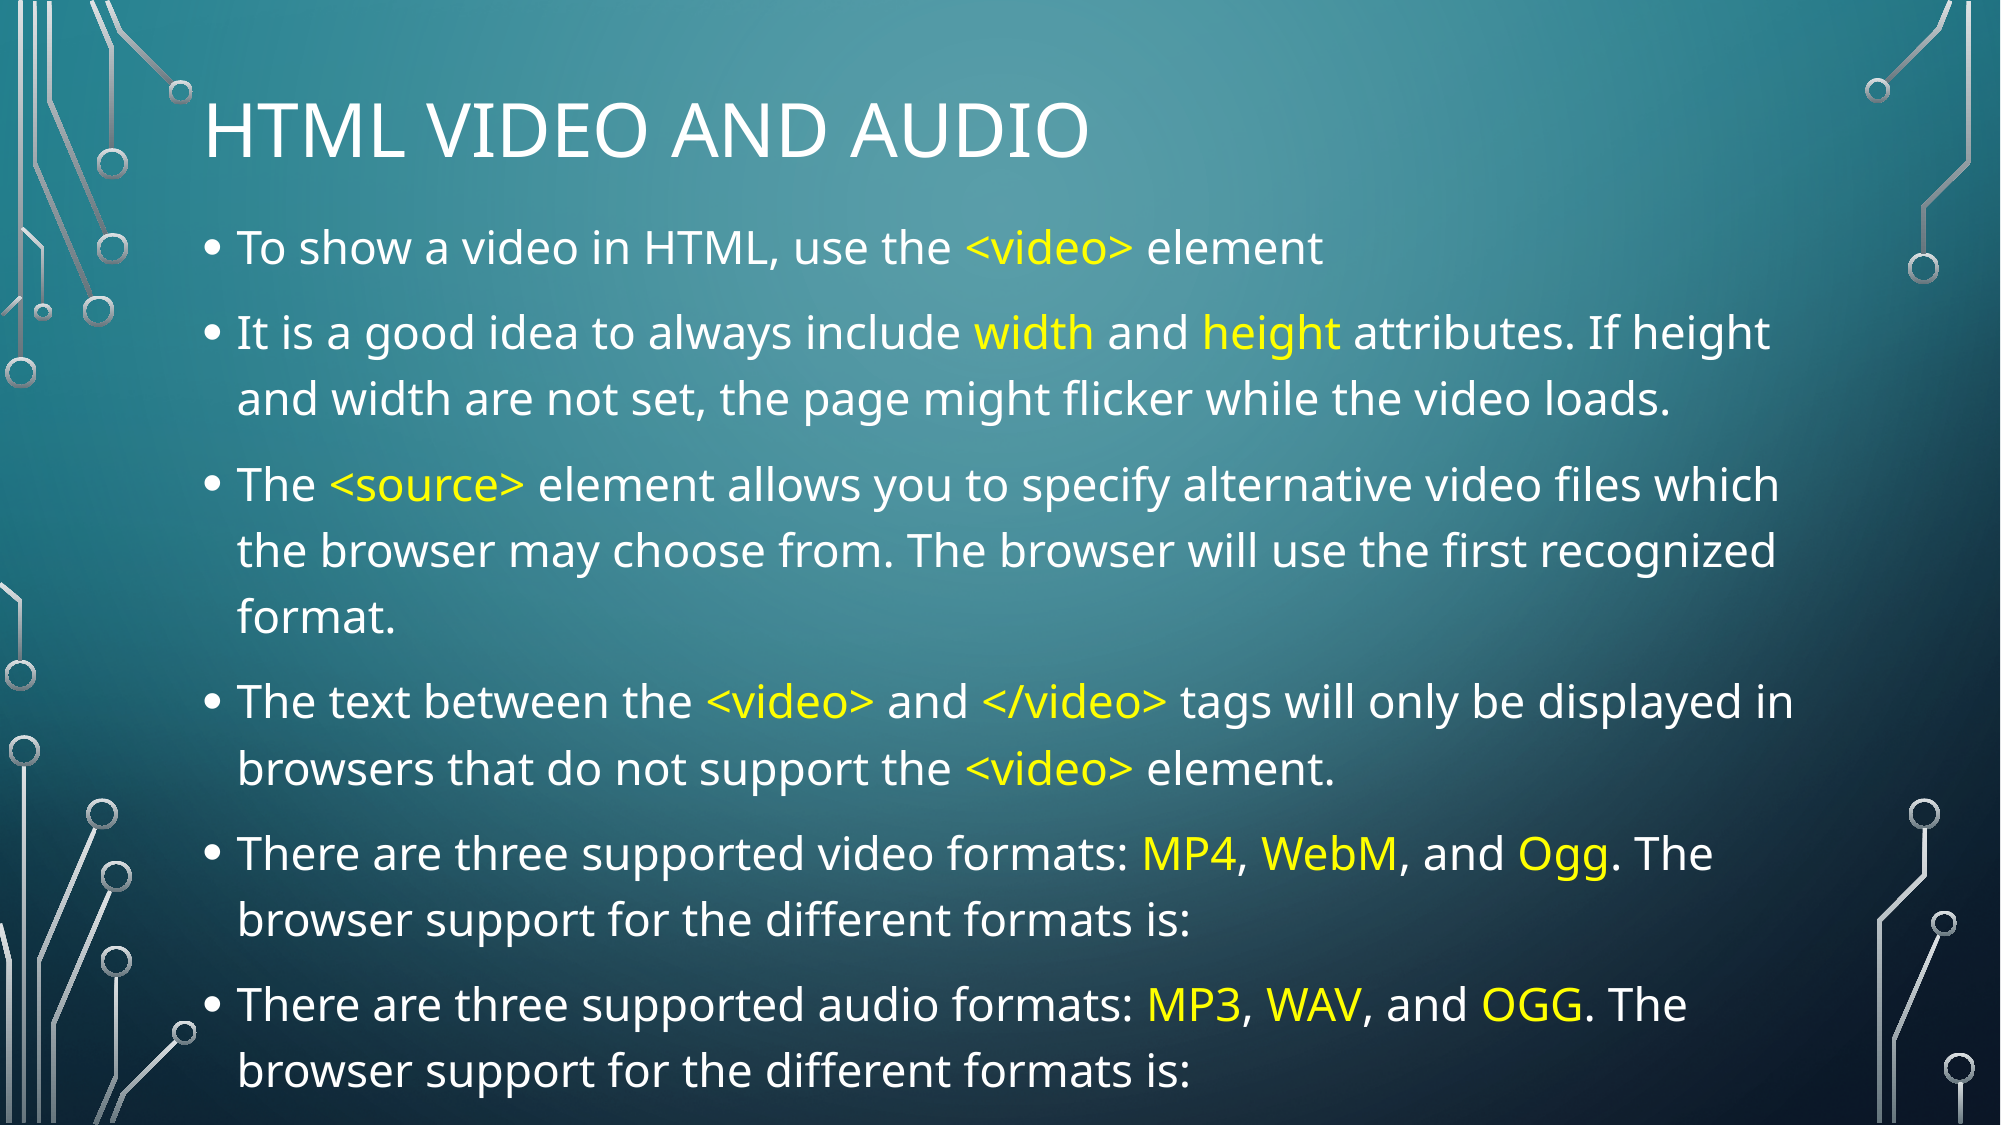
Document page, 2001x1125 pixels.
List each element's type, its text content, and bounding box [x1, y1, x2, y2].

title HTML Video and Audio [187, 64, 1813, 200]
list To show a video in HTML, use the <video> element It is a good idea to always include width and height attributes. If height and width are not set, the page might flicker while the video loads. The <source> element allows you to specify alternative video files which the browser may choose from. The browser will use the first recognized format. The text between the <video> and </video> tags will only be displayed in browsers that do not support the <video> element. There are three supported video formats: MP4, WebM, and Ogg. The browser support for the different formats is: There are three supported audio formats: MP3, WAV, and OGG. The browser support for the different formats is: [187, 200, 1813, 1111]
